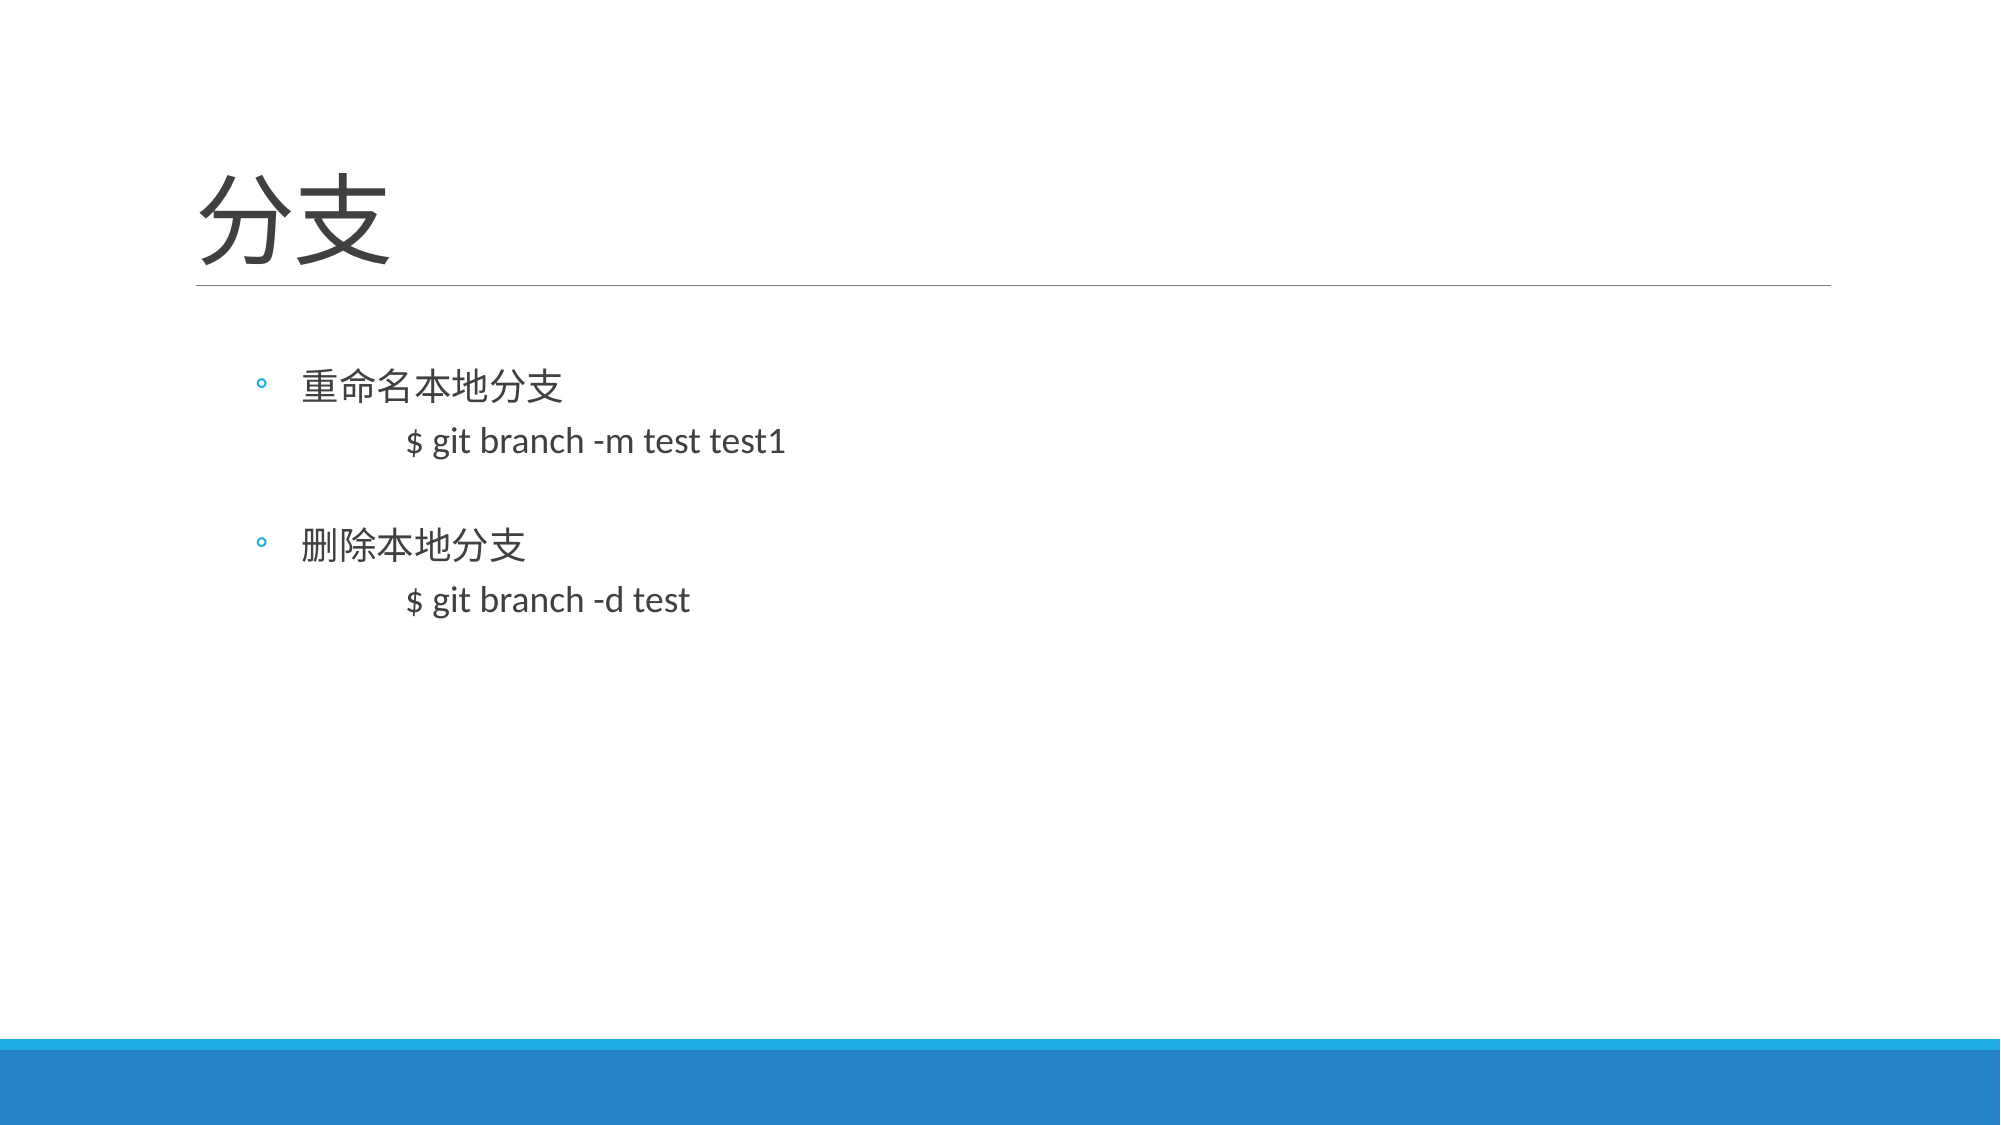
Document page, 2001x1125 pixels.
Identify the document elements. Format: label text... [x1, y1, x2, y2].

list 重命名本地分支 $ git branch -m test test1 删除本地分支 $ git branch -d test [180, 302, 1830, 963]
title 分支 [180, 47, 1830, 285]
